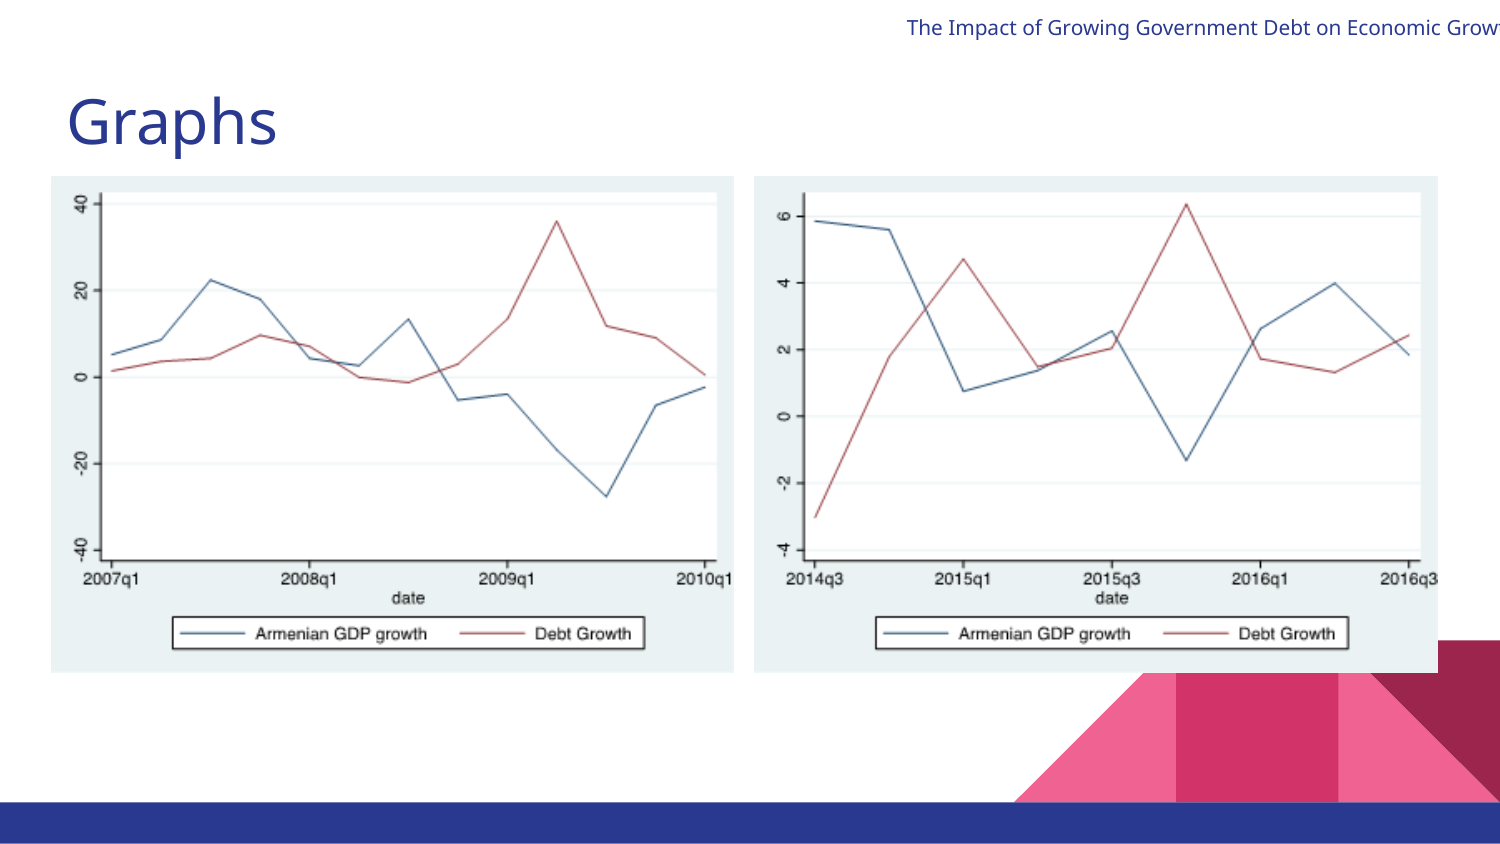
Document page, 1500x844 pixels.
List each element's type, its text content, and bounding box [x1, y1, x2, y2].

title The Impact of Growing Government Debt on Economic Growth [891, 0, 1500, 68]
picture [754, 176, 1438, 674]
title Graphs [51, 67, 1449, 167]
picture [50, 176, 734, 674]
